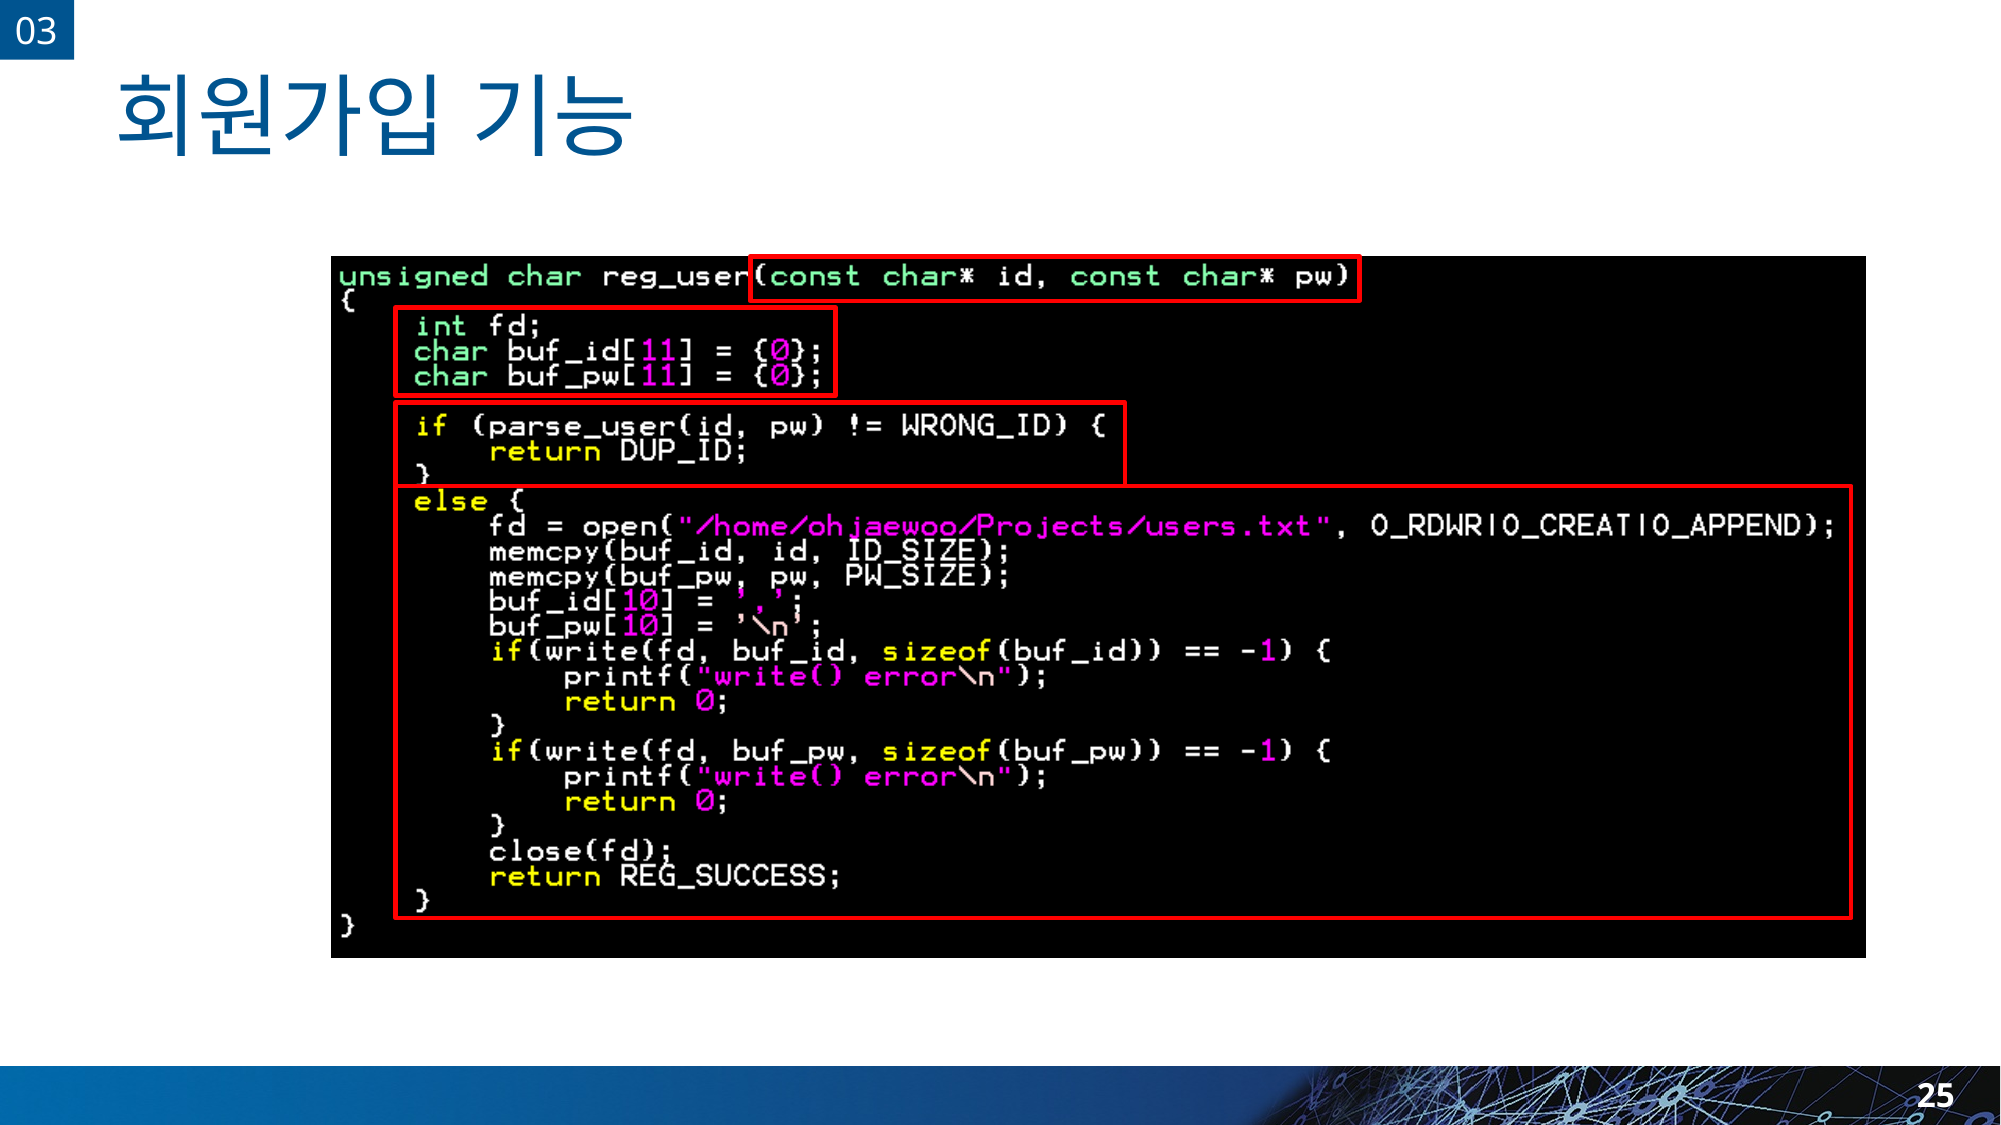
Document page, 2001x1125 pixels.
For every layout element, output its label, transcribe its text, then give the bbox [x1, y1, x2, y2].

title 회원가입 기능 [99, 45, 1745, 200]
text_box 03 [0, 0, 75, 60]
slide_number 25 [1519, 1067, 1970, 1125]
picture [331, 256, 1867, 959]
picture [0, 1066, 2001, 1125]
